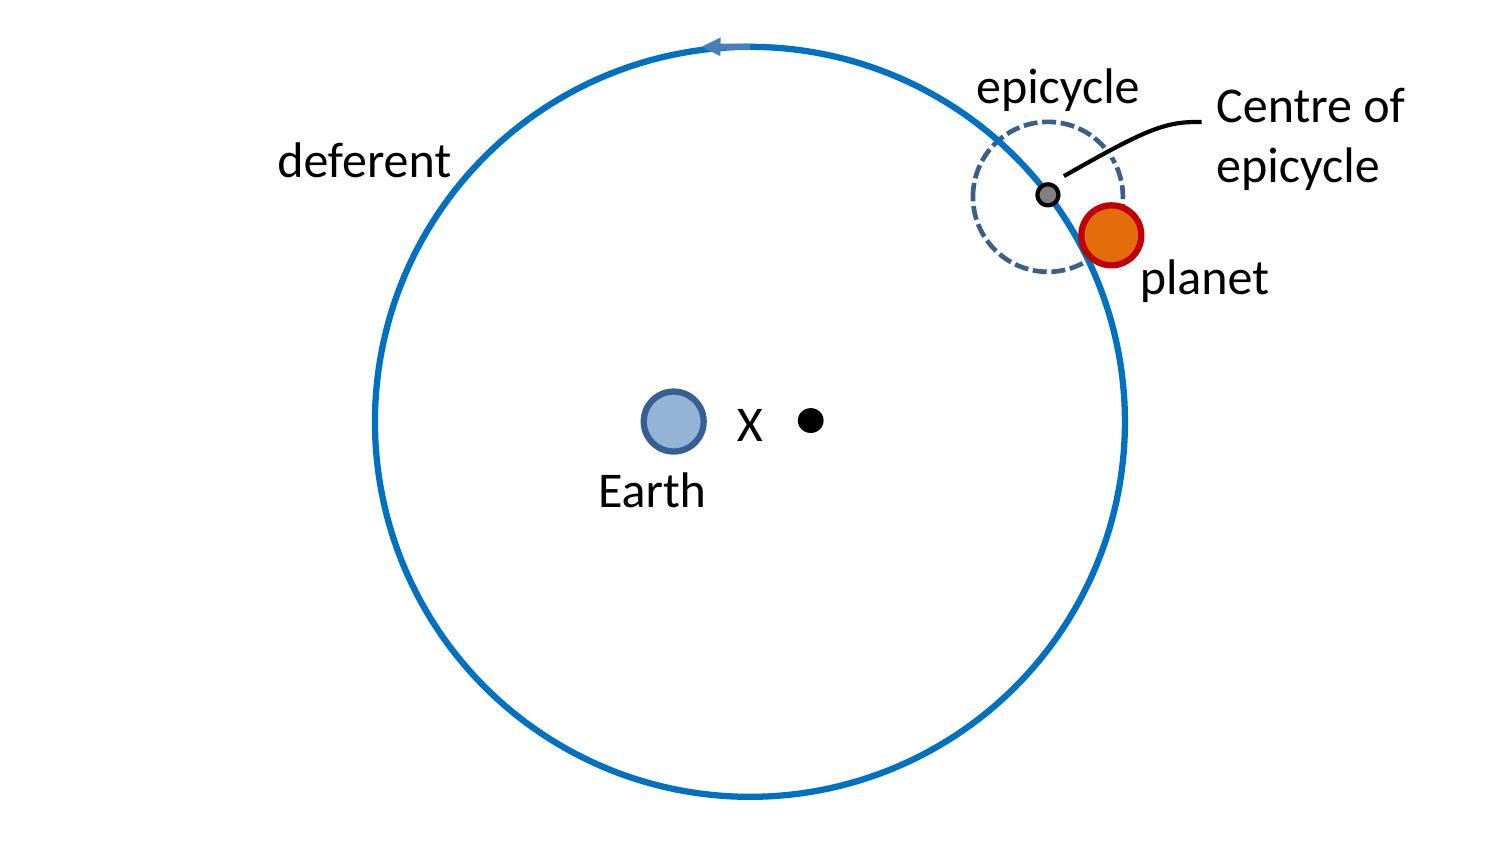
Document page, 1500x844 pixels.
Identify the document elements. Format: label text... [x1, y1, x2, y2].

text_box Centre of epicycle [1201, 64, 1430, 200]
text_box X [700, 383, 800, 459]
text_box [641, 389, 700, 450]
text_box [1062, 119, 1202, 178]
text_box epicycle [961, 46, 1156, 122]
text_box [1035, 182, 1061, 208]
text_box [1079, 203, 1144, 268]
text_box [797, 408, 824, 434]
text_box planet [1125, 236, 1290, 312]
text_box Earth [583, 450, 726, 526]
text_box [999, 122, 1126, 235]
text_box deferent [262, 119, 482, 195]
text_box [372, 44, 1128, 799]
